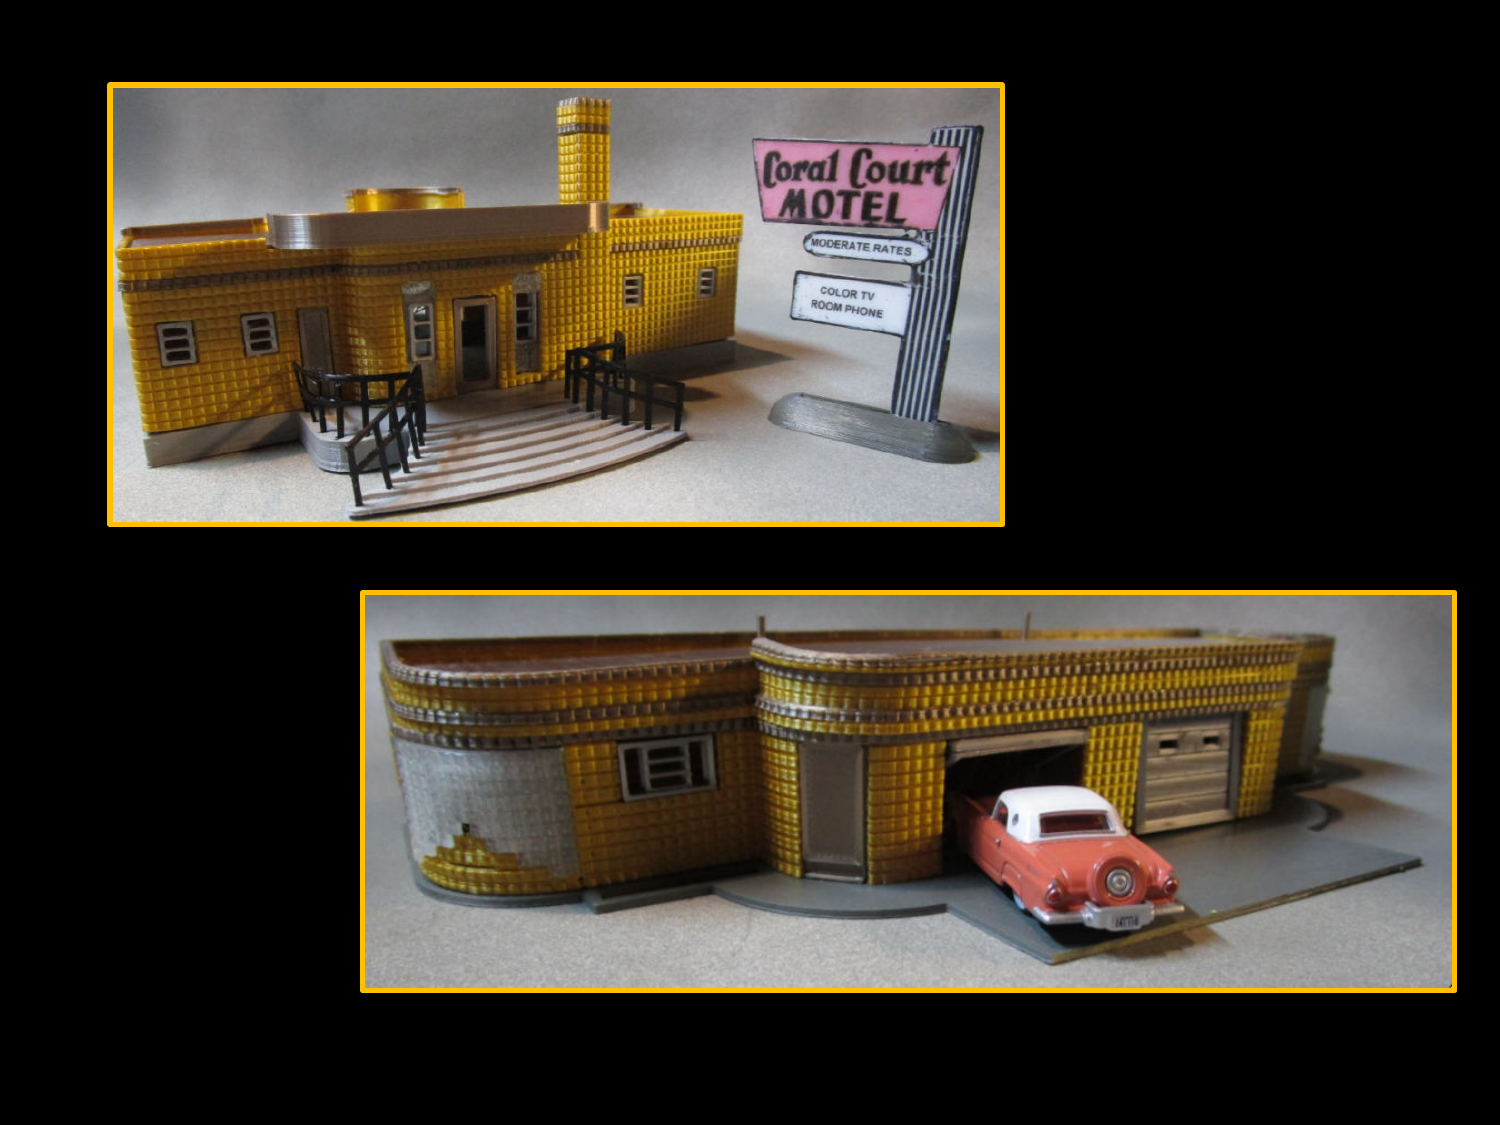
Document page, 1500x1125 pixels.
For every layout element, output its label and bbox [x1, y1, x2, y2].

picture [112, 87, 1001, 523]
picture [364, 595, 1453, 989]
